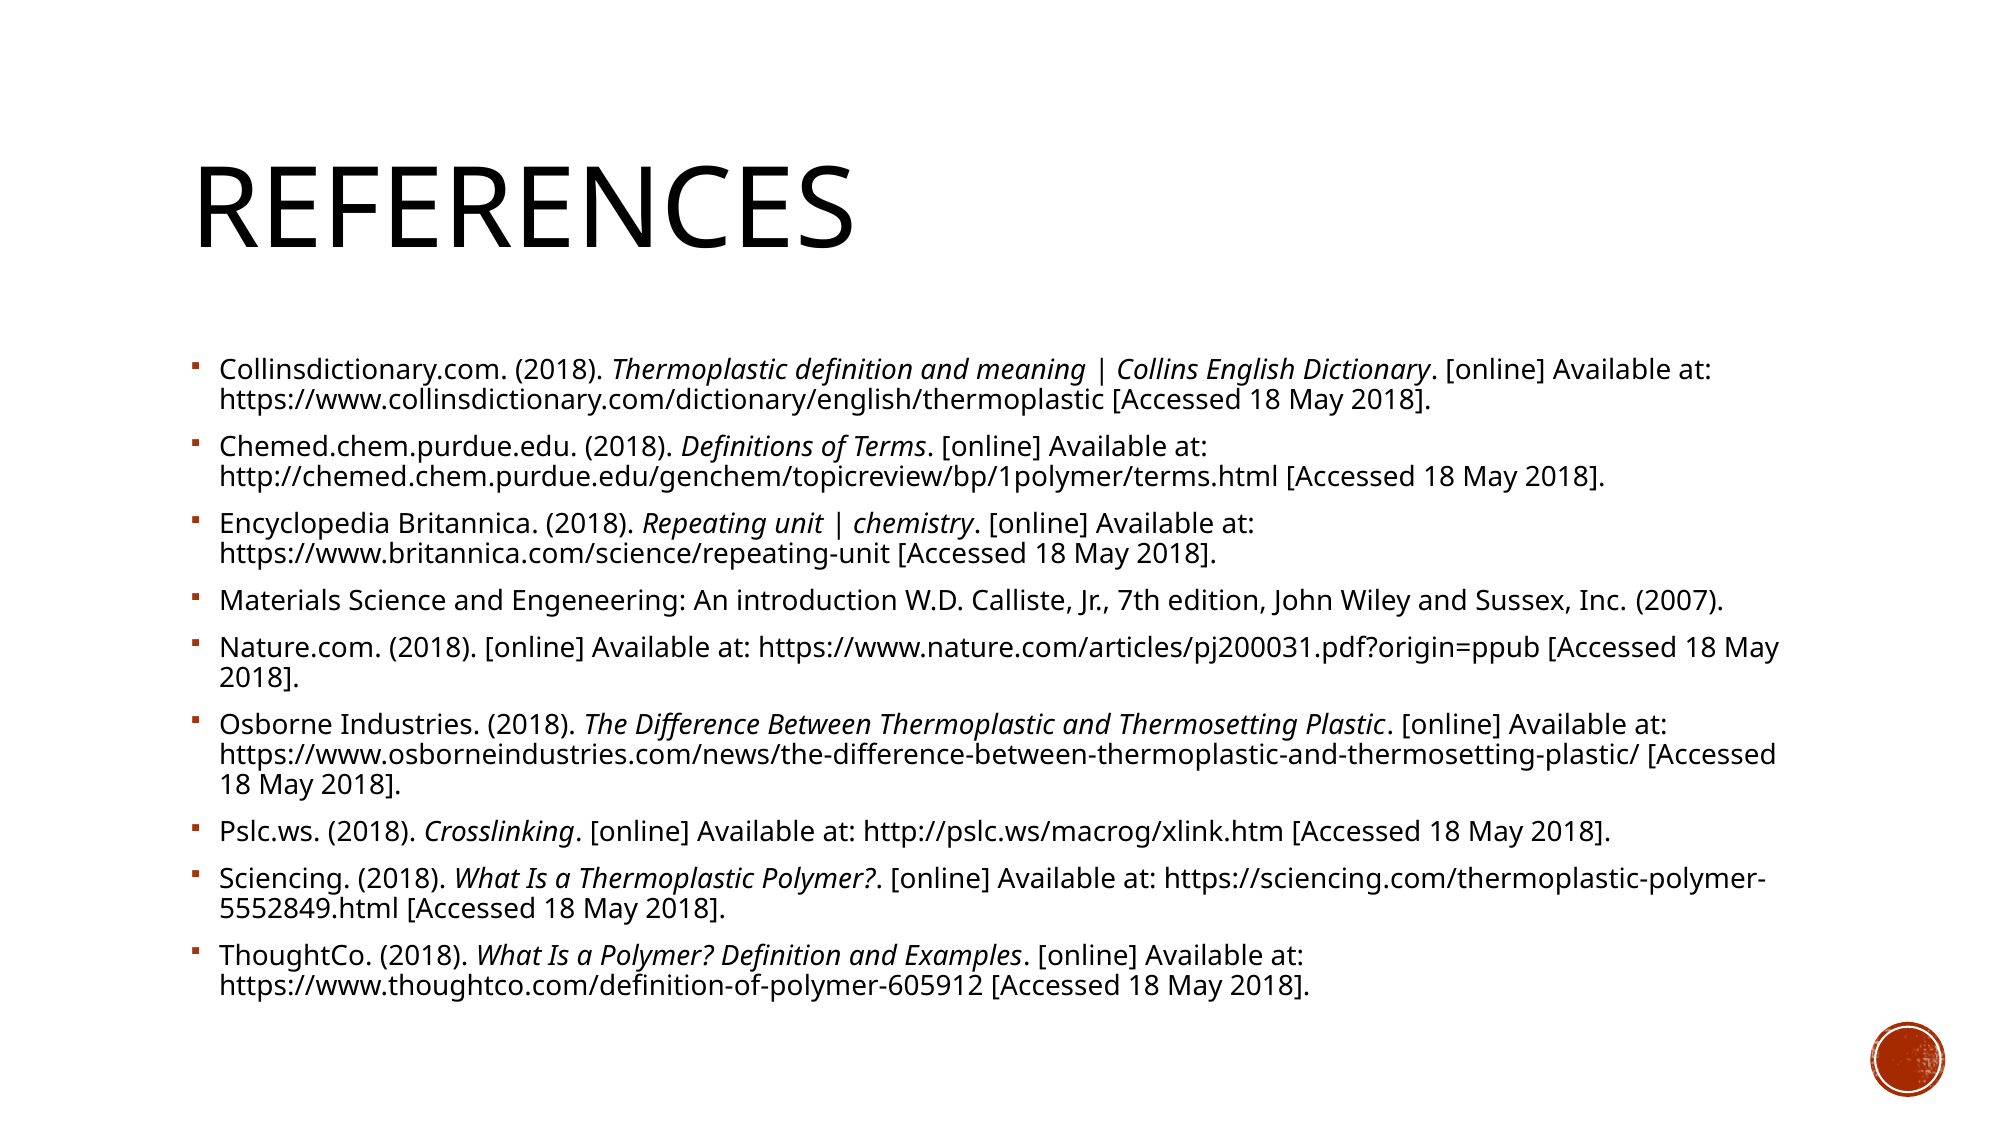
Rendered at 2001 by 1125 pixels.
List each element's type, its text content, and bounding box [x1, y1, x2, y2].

title References [175, 79, 1826, 344]
list Collinsdictionary.com. (2018). Thermoplastic definition and meaning | Collins English Dictionary. [online] Available at: https://www.collinsdictionary.com/dictionary/english/thermoplastic [Accessed 18 May 2018]. Chemed.chem.purdue.edu. (2018). Definitions of Terms. [online] Available at: http://chemed.chem.purdue.edu/genchem/topicreview/bp/1polymer/terms.html [Accessed 18 May 2018]. Encyclopedia Britannica. (2018). Repeating unit | chemistry. [online] Available at: https://www.britannica.com/science/repeating-unit [Accessed 18 May 2018]. Materials Science and Engeneering: An introduction W.D. Calliste, Jr., 7th edition, John Wiley and Sussex, Inc. (2007). Nature.com. (2018). [online] Available at: https://www.nature.com/articles/pj200031.pdf?origin=ppub [Accessed 18 May 2018]. Osborne Industries. (2018). The Difference Between Thermoplastic and Thermosetting Plastic. [online] Available at: https://www.osborneindustries.com/news/the-difference-between-thermoplastic-and-thermosetting-plastic/ [Accessed 18 May 2018]. Pslc.ws. (2018). Crosslinking. [online] Available at: http://pslc.ws/macrog/xlink.htm [Accessed 18 May 2018]. Sciencing. (2018). What Is a Thermoplastic Polymer?. [online] Available at: https://sciencing.com/thermoplastic-polymer-5552849.html [Accessed 18 May 2018]. ThoughtCo. (2018). What Is a Polymer? Definition and Examples. [online] Available at: https://www.thoughtco.com/definition-of-polymer-605912 [Accessed 18 May 2018]. [175, 348, 1826, 1013]
